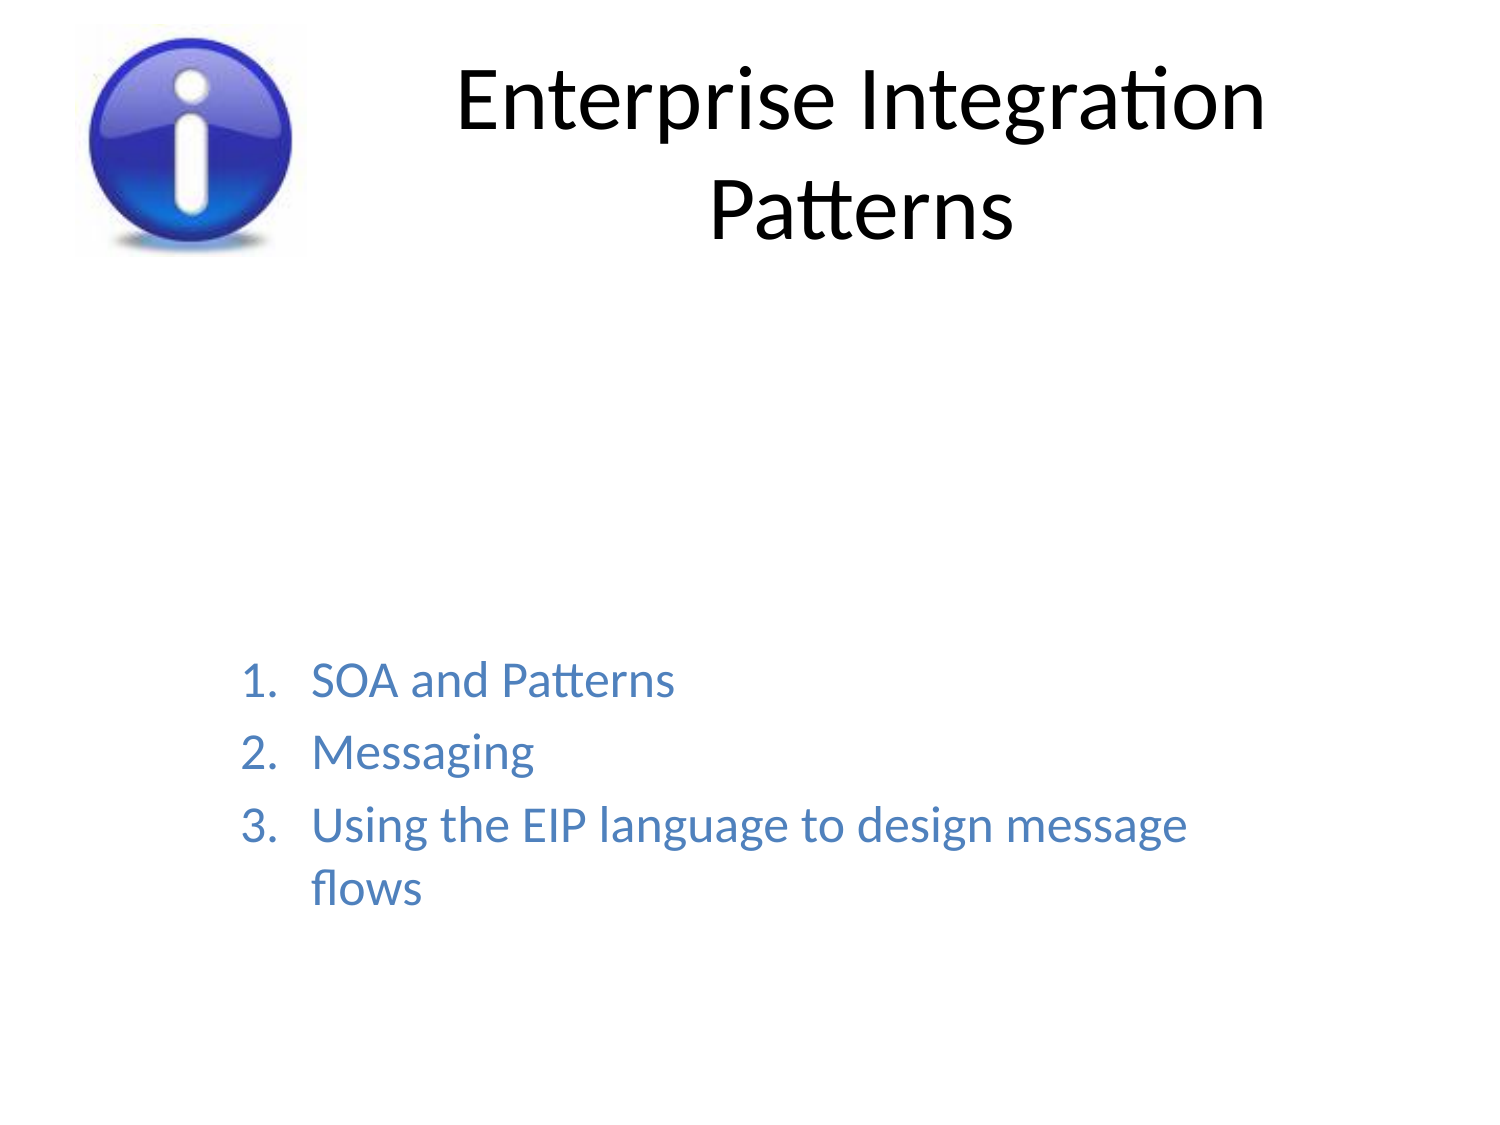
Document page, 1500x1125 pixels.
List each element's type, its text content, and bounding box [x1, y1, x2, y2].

title Enterprise Integration Patterns [348, 27, 1377, 269]
picture [74, 24, 307, 257]
subtitle SOA and Patterns Messaging Using the EIP language to design message flows [225, 637, 1275, 925]
